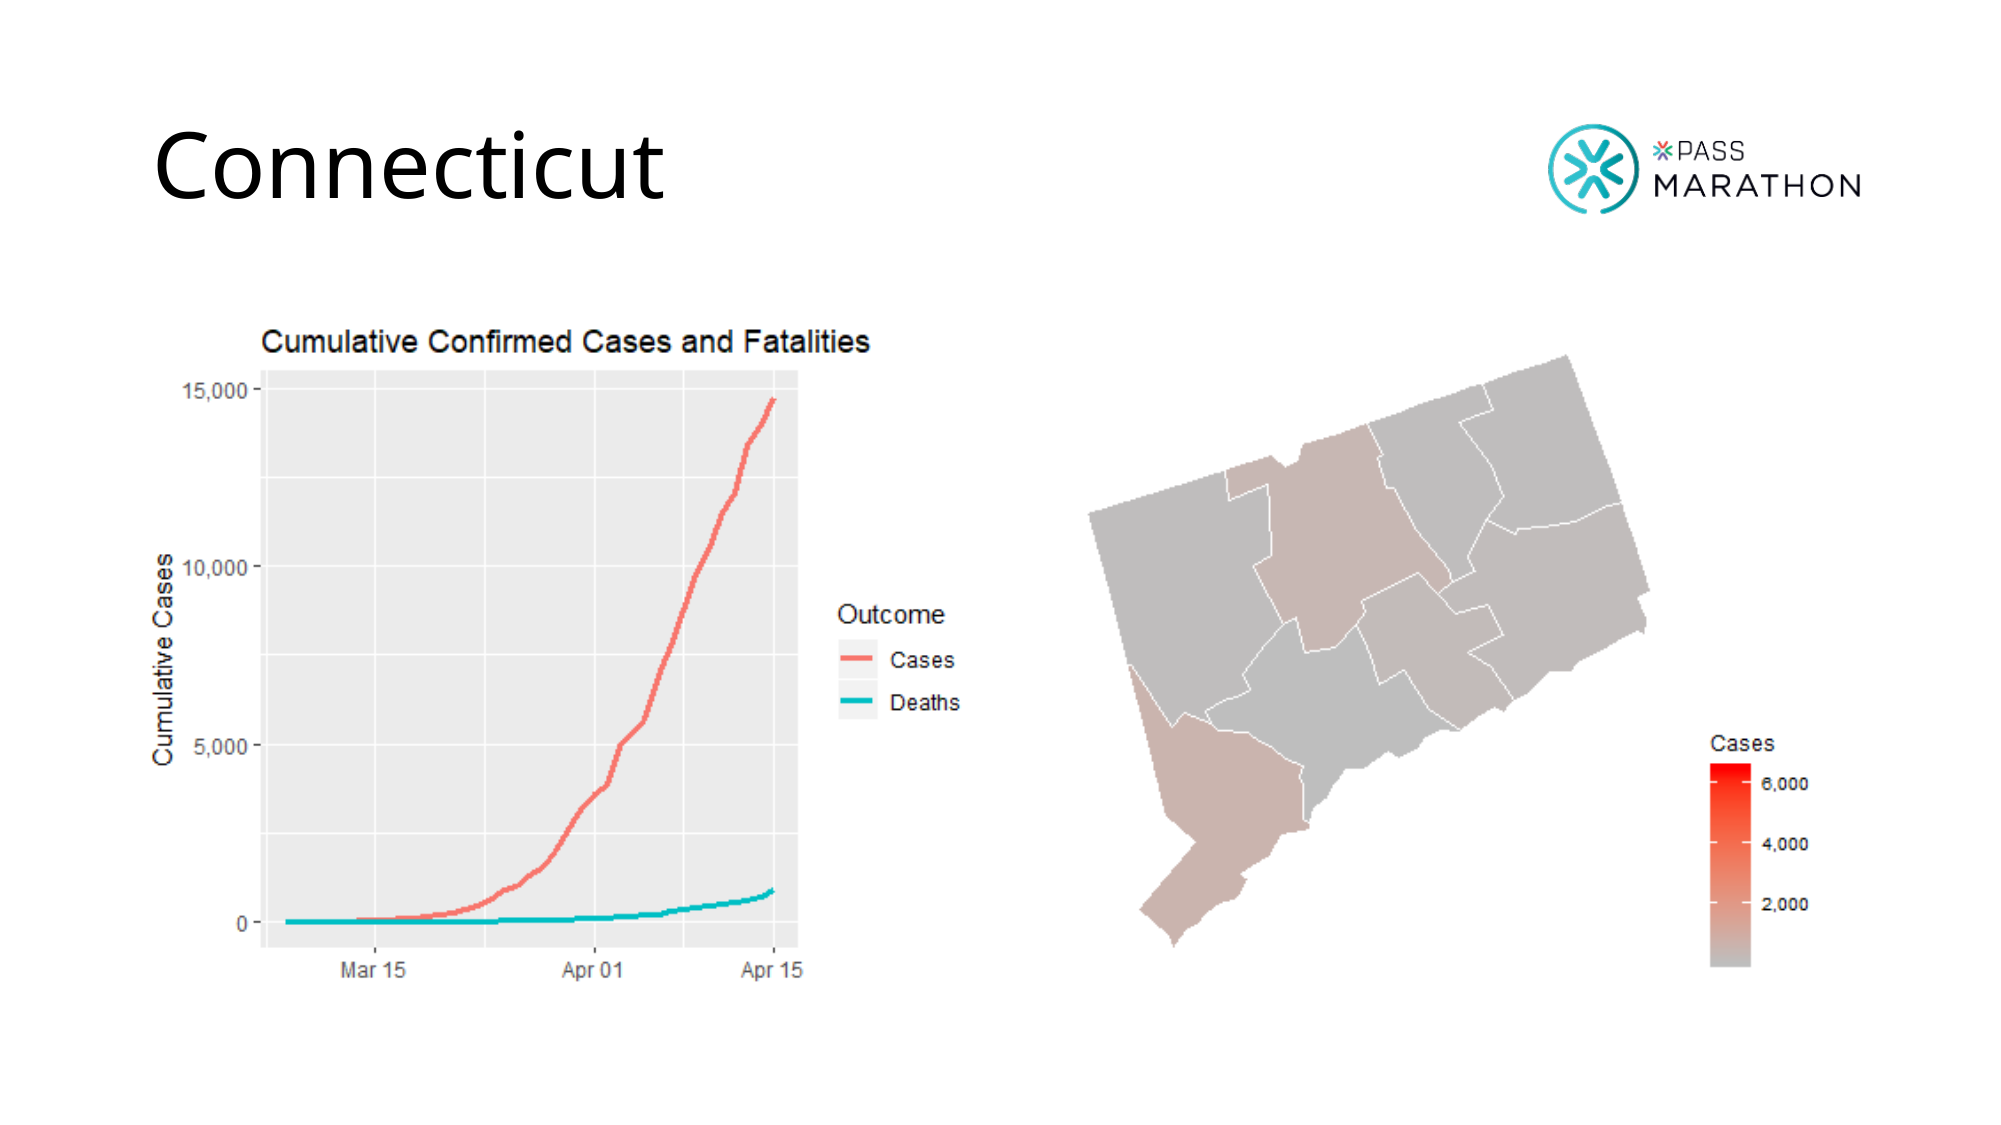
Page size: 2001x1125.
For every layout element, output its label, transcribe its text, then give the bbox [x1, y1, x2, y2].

picture [1012, 314, 1863, 994]
picture [137, 314, 988, 994]
title Connecticut [137, 59, 1863, 278]
